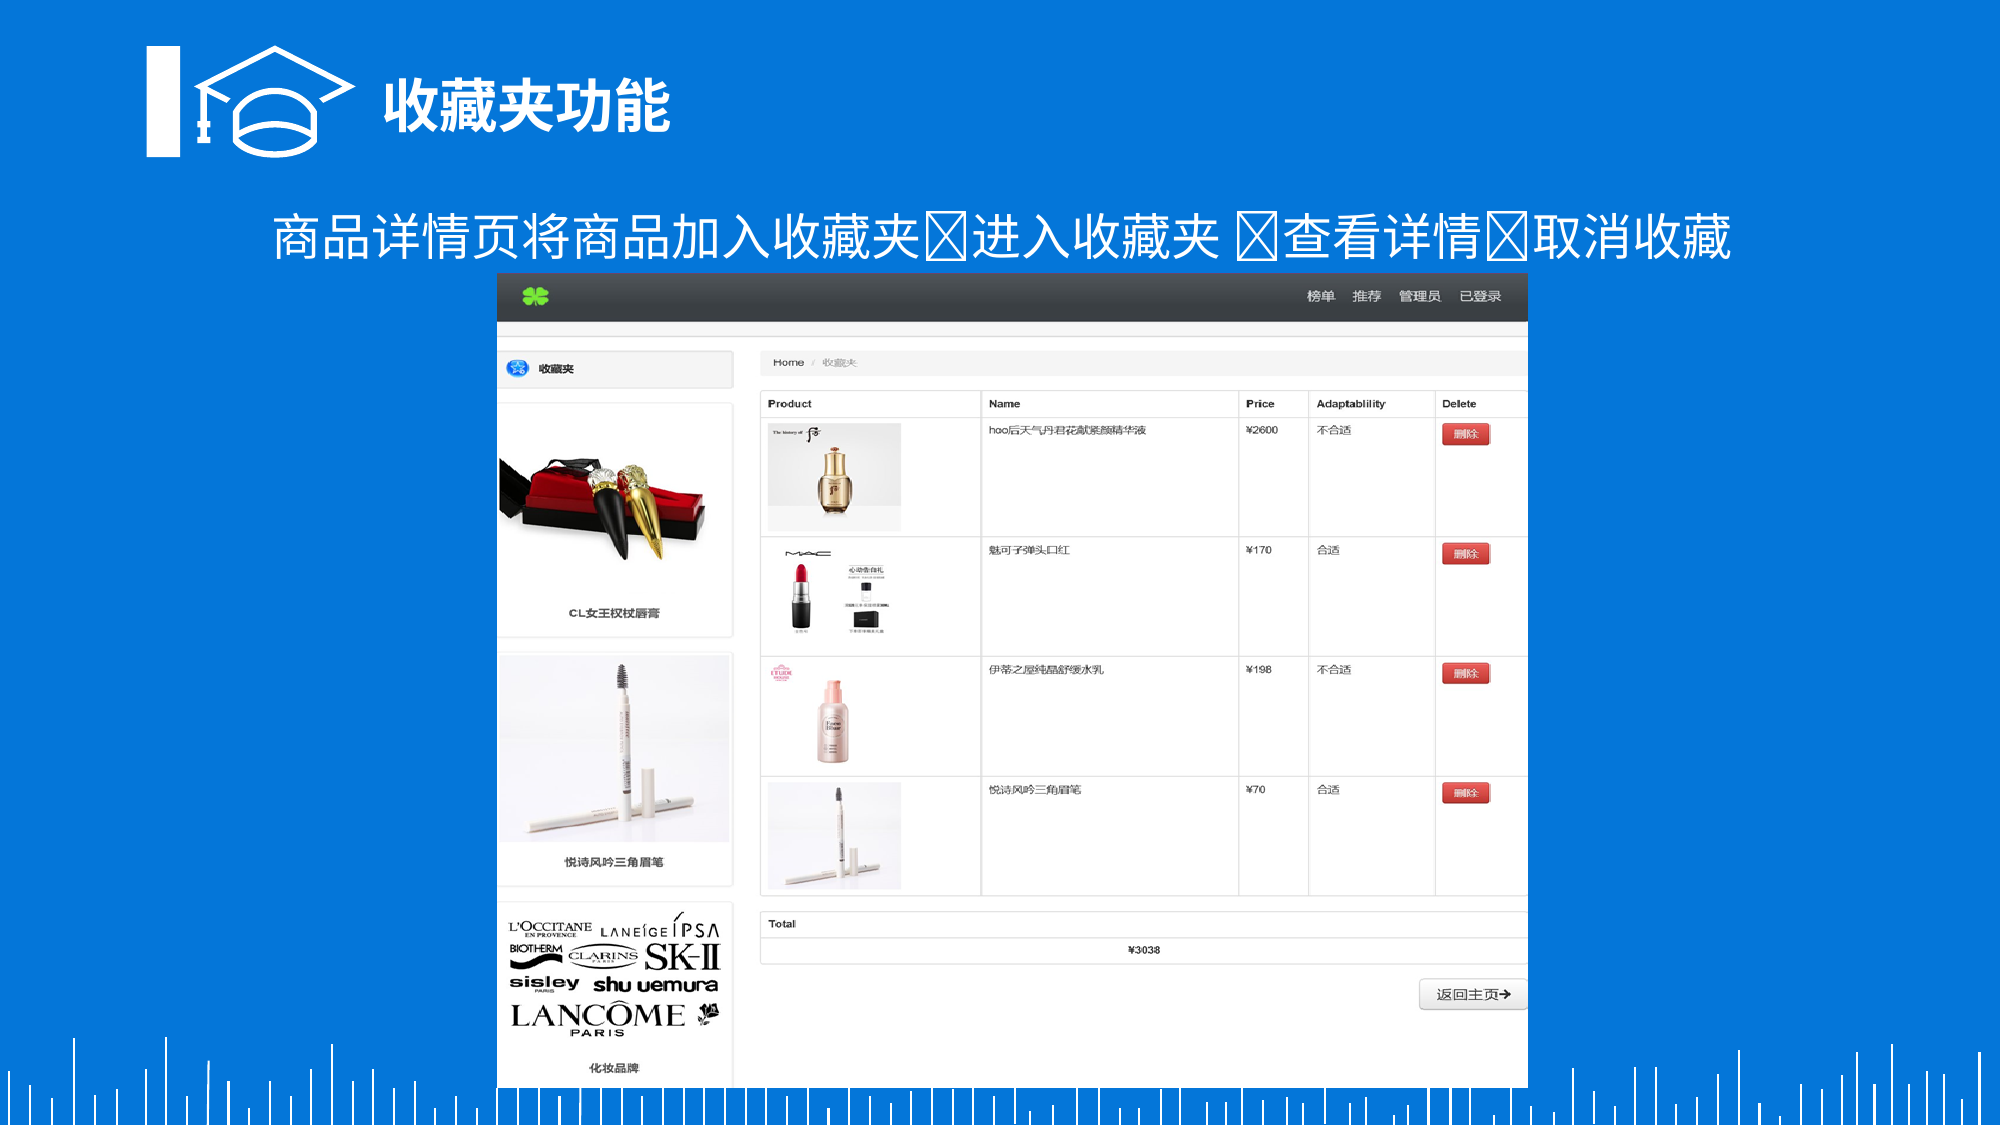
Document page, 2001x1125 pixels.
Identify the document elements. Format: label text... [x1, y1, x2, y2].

text_box [232, 87, 317, 158]
text_box [146, 45, 181, 158]
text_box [8, 1024, 1980, 1125]
picture [497, 273, 1528, 1088]
text_box 收藏夹功能 [366, 62, 742, 147]
text_box [194, 45, 356, 144]
text_box 商品详情页将商品加入收藏夹进入收藏夹 查看详情取消收藏 [256, 197, 1804, 273]
